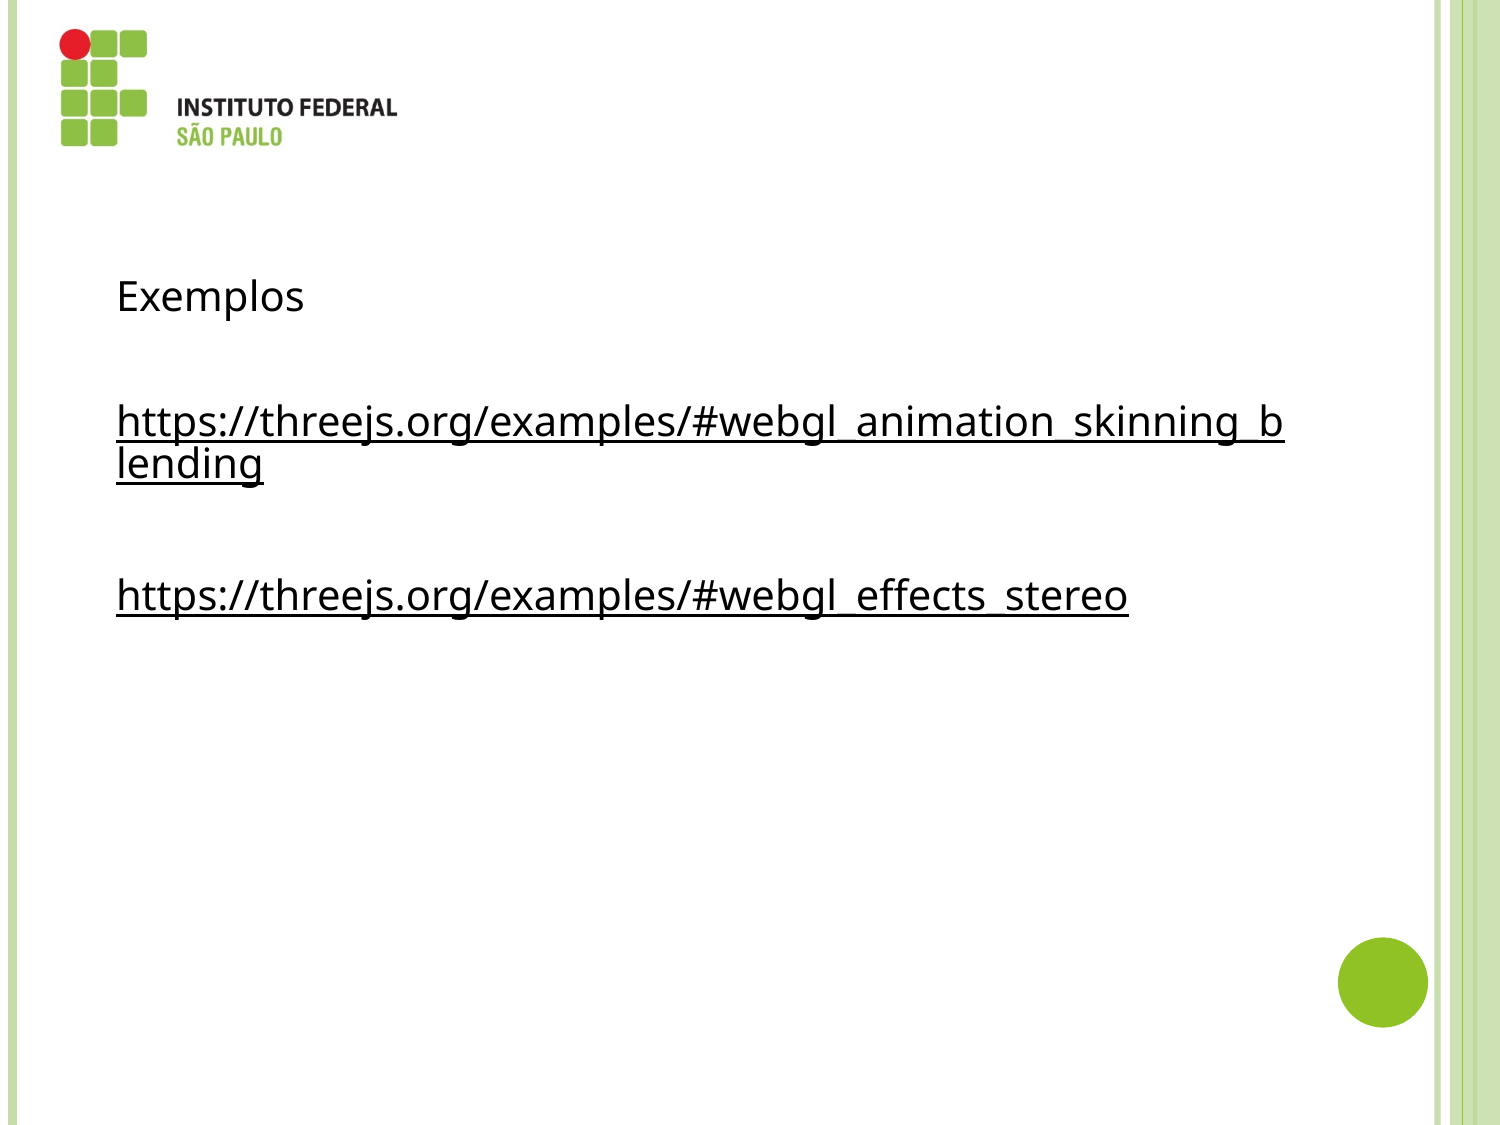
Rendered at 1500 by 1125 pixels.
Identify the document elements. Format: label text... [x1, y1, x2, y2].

list Exemplos https://threejs.org/examples/#webgl_animation_skinning_blending https://threejs.org/examples/#webgl_effects_stereo [75, 262, 1300, 846]
picture [29, 0, 427, 177]
